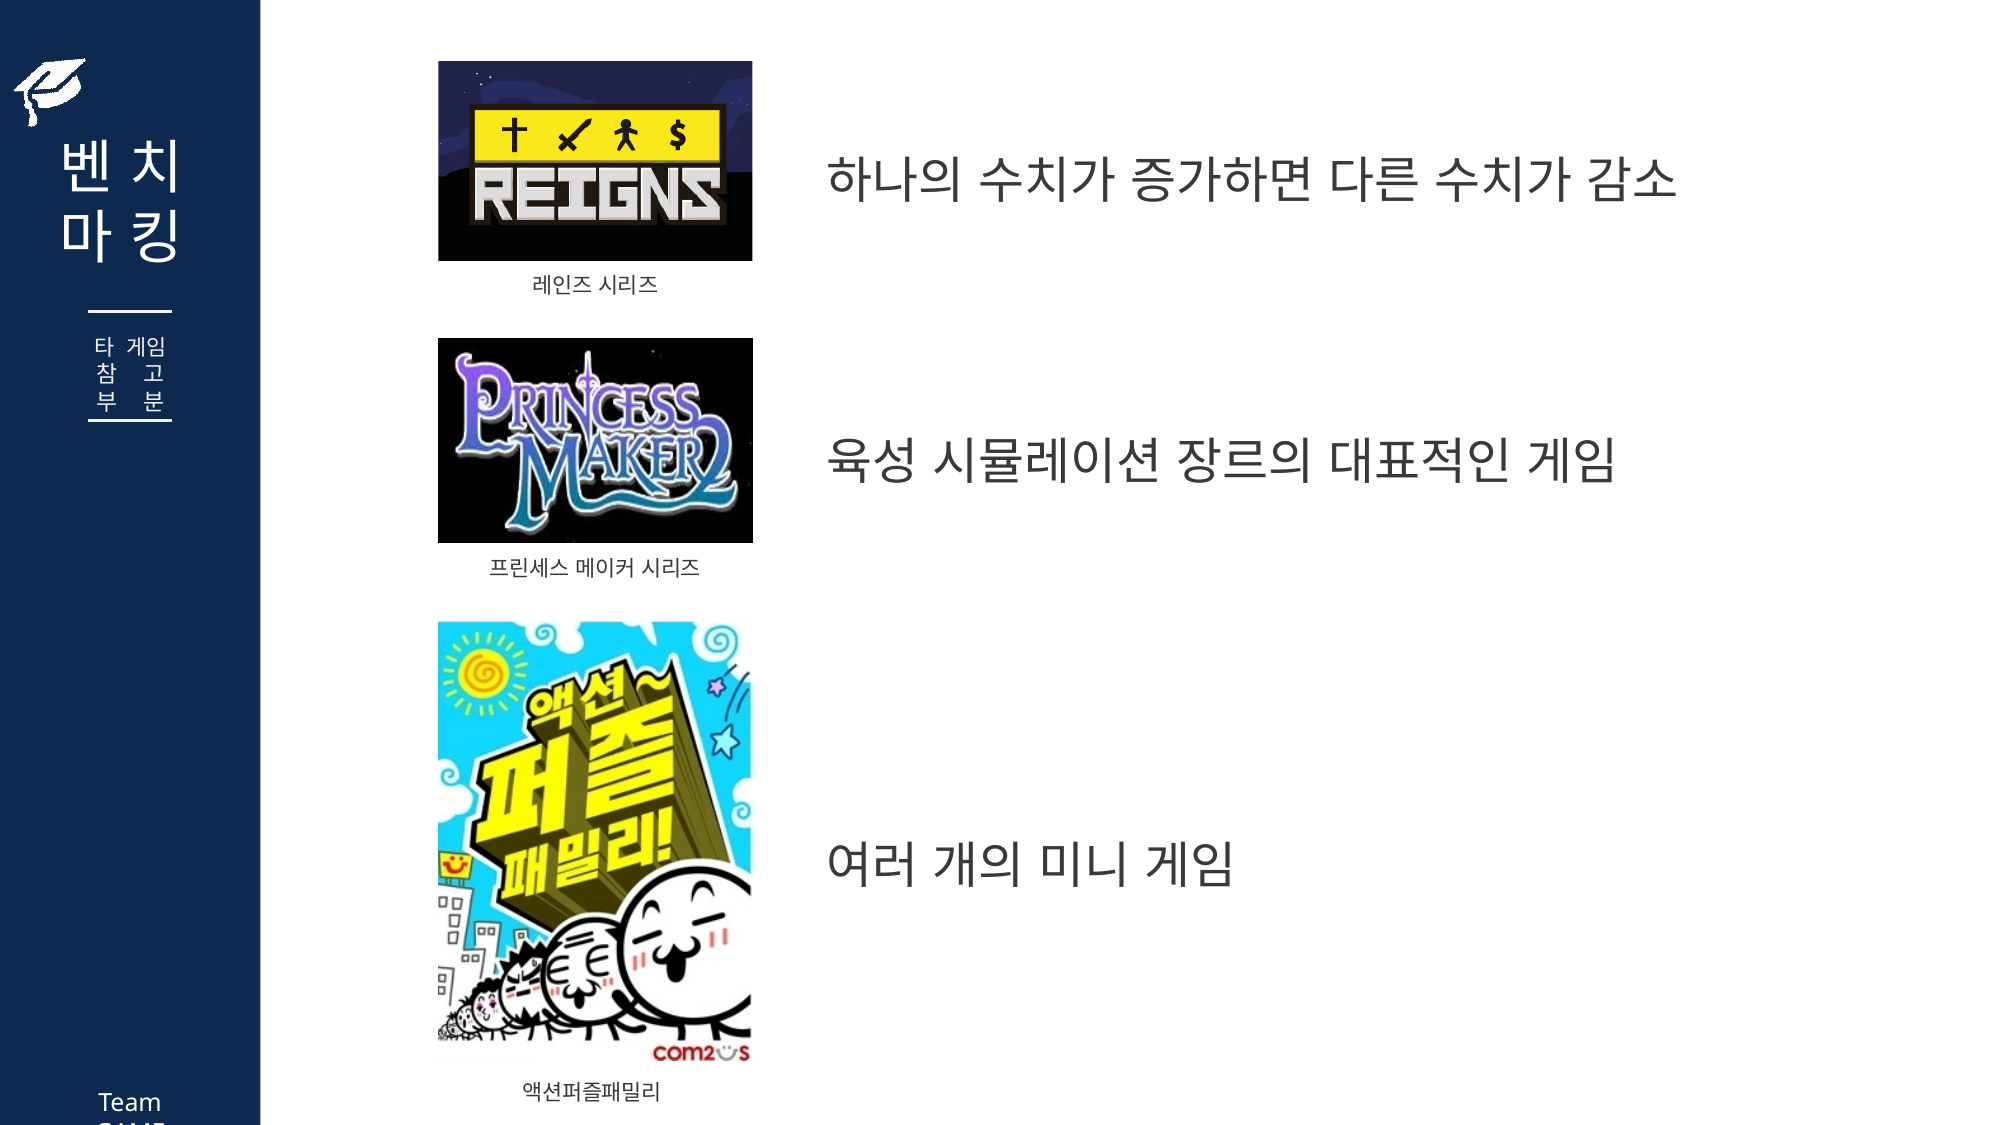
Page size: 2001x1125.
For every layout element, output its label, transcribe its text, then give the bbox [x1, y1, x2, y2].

text_box Team GAME [49, 1079, 212, 1125]
picture [438, 338, 753, 544]
text_box 육성 시뮬레이션 장르의 대표적인 게임 [811, 421, 1840, 497]
text_box 여러 개의 미니 게임 [811, 826, 1298, 902]
text_box 액션퍼즐패밀리 [438, 1070, 746, 1112]
picture [438, 621, 753, 1061]
text_box 레인즈 시리즈 [389, 264, 802, 306]
text_box [0, 0, 261, 1125]
picture [1, 33, 109, 141]
text_box 프린세스 메이커 시리즈 [389, 547, 802, 589]
text_box 하나의 수치가 증가하면 다른 수치가 감소 [811, 141, 1936, 216]
text_box 벤 치 마 킹 [44, 122, 216, 278]
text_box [60, 311, 201, 425]
picture [438, 61, 753, 261]
